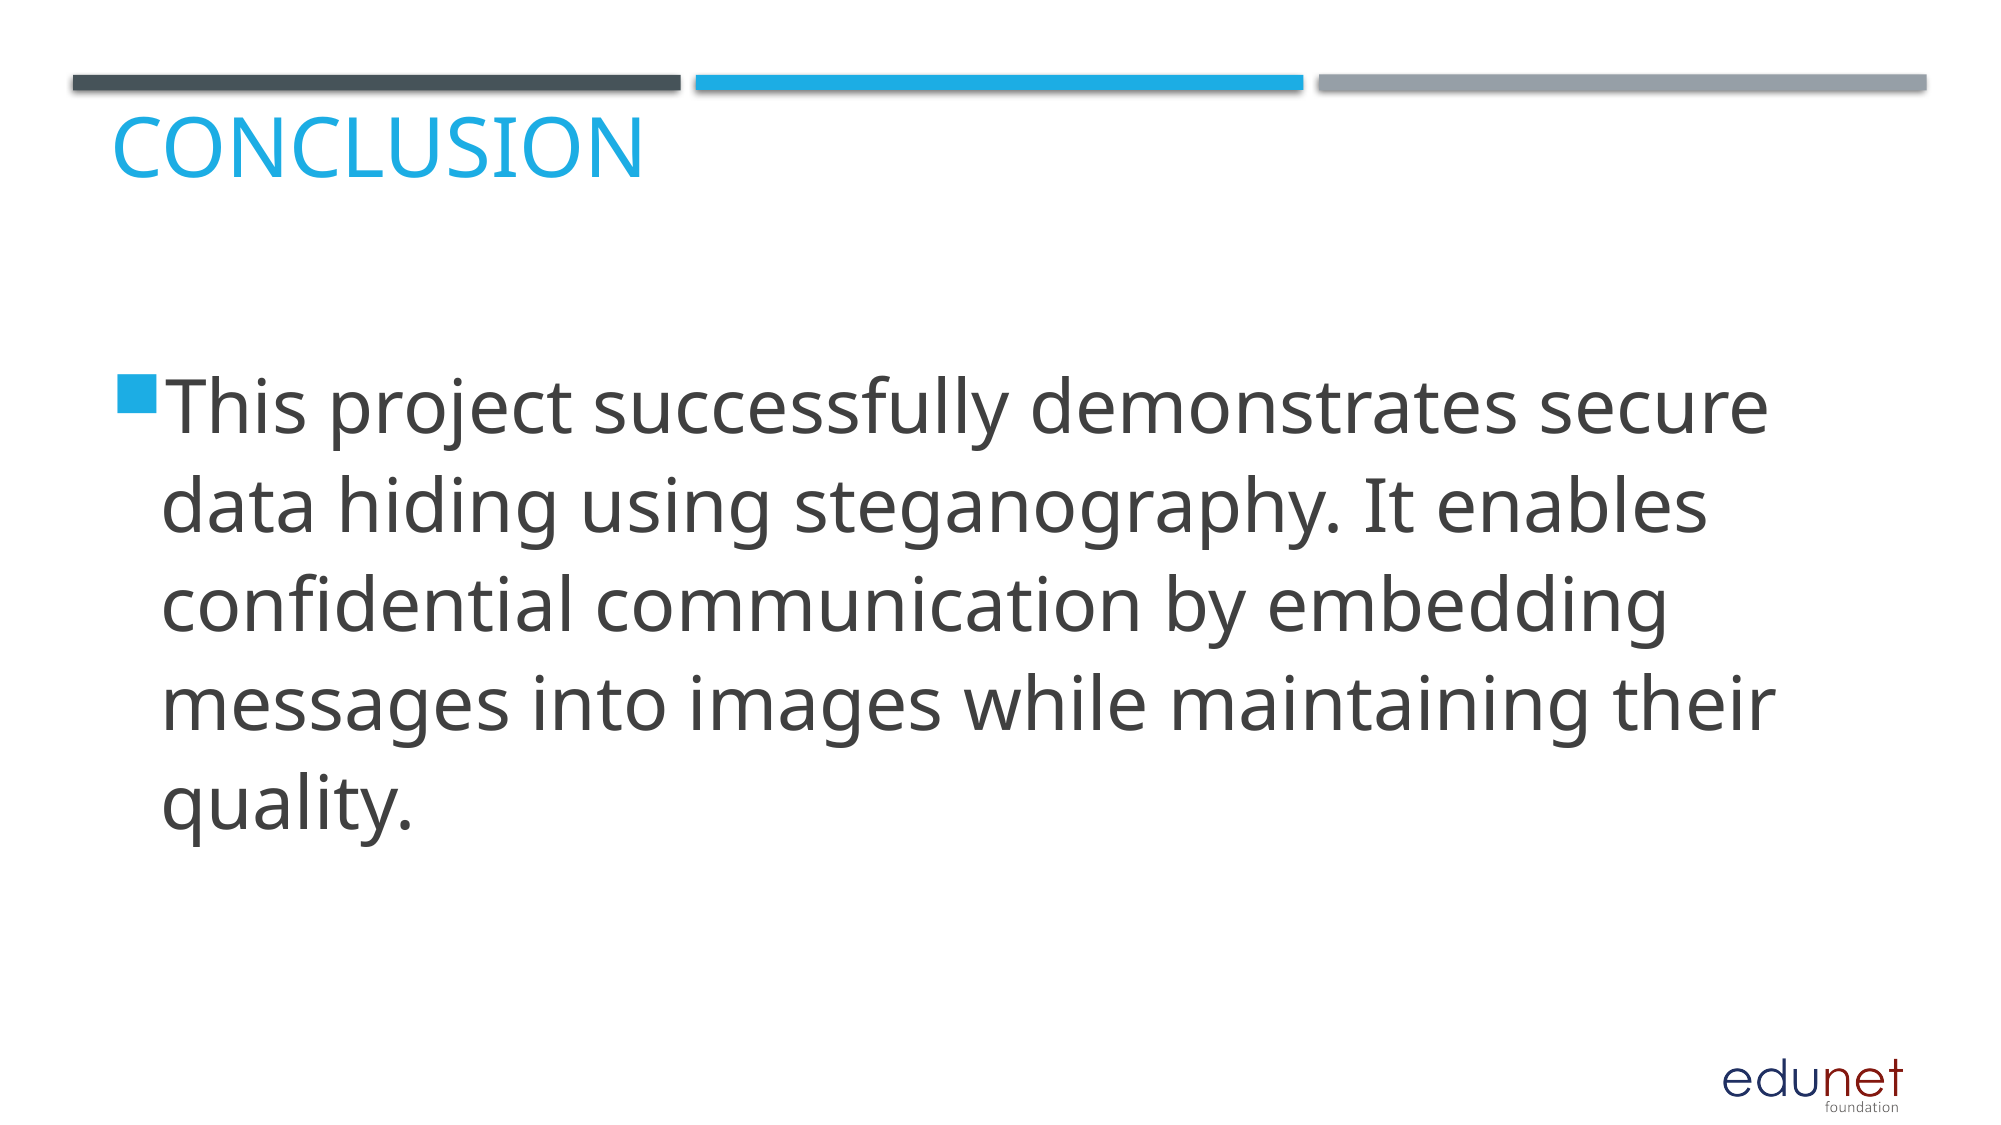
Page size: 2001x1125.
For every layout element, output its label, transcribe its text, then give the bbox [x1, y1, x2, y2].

list This project successfully demonstrates secure data hiding using steganography. It enables confidential communication by embedding messages into images while maintaining their quality. [95, 213, 1905, 981]
picture [1719, 1056, 1905, 1116]
title Conclusion [95, 115, 1905, 203]
